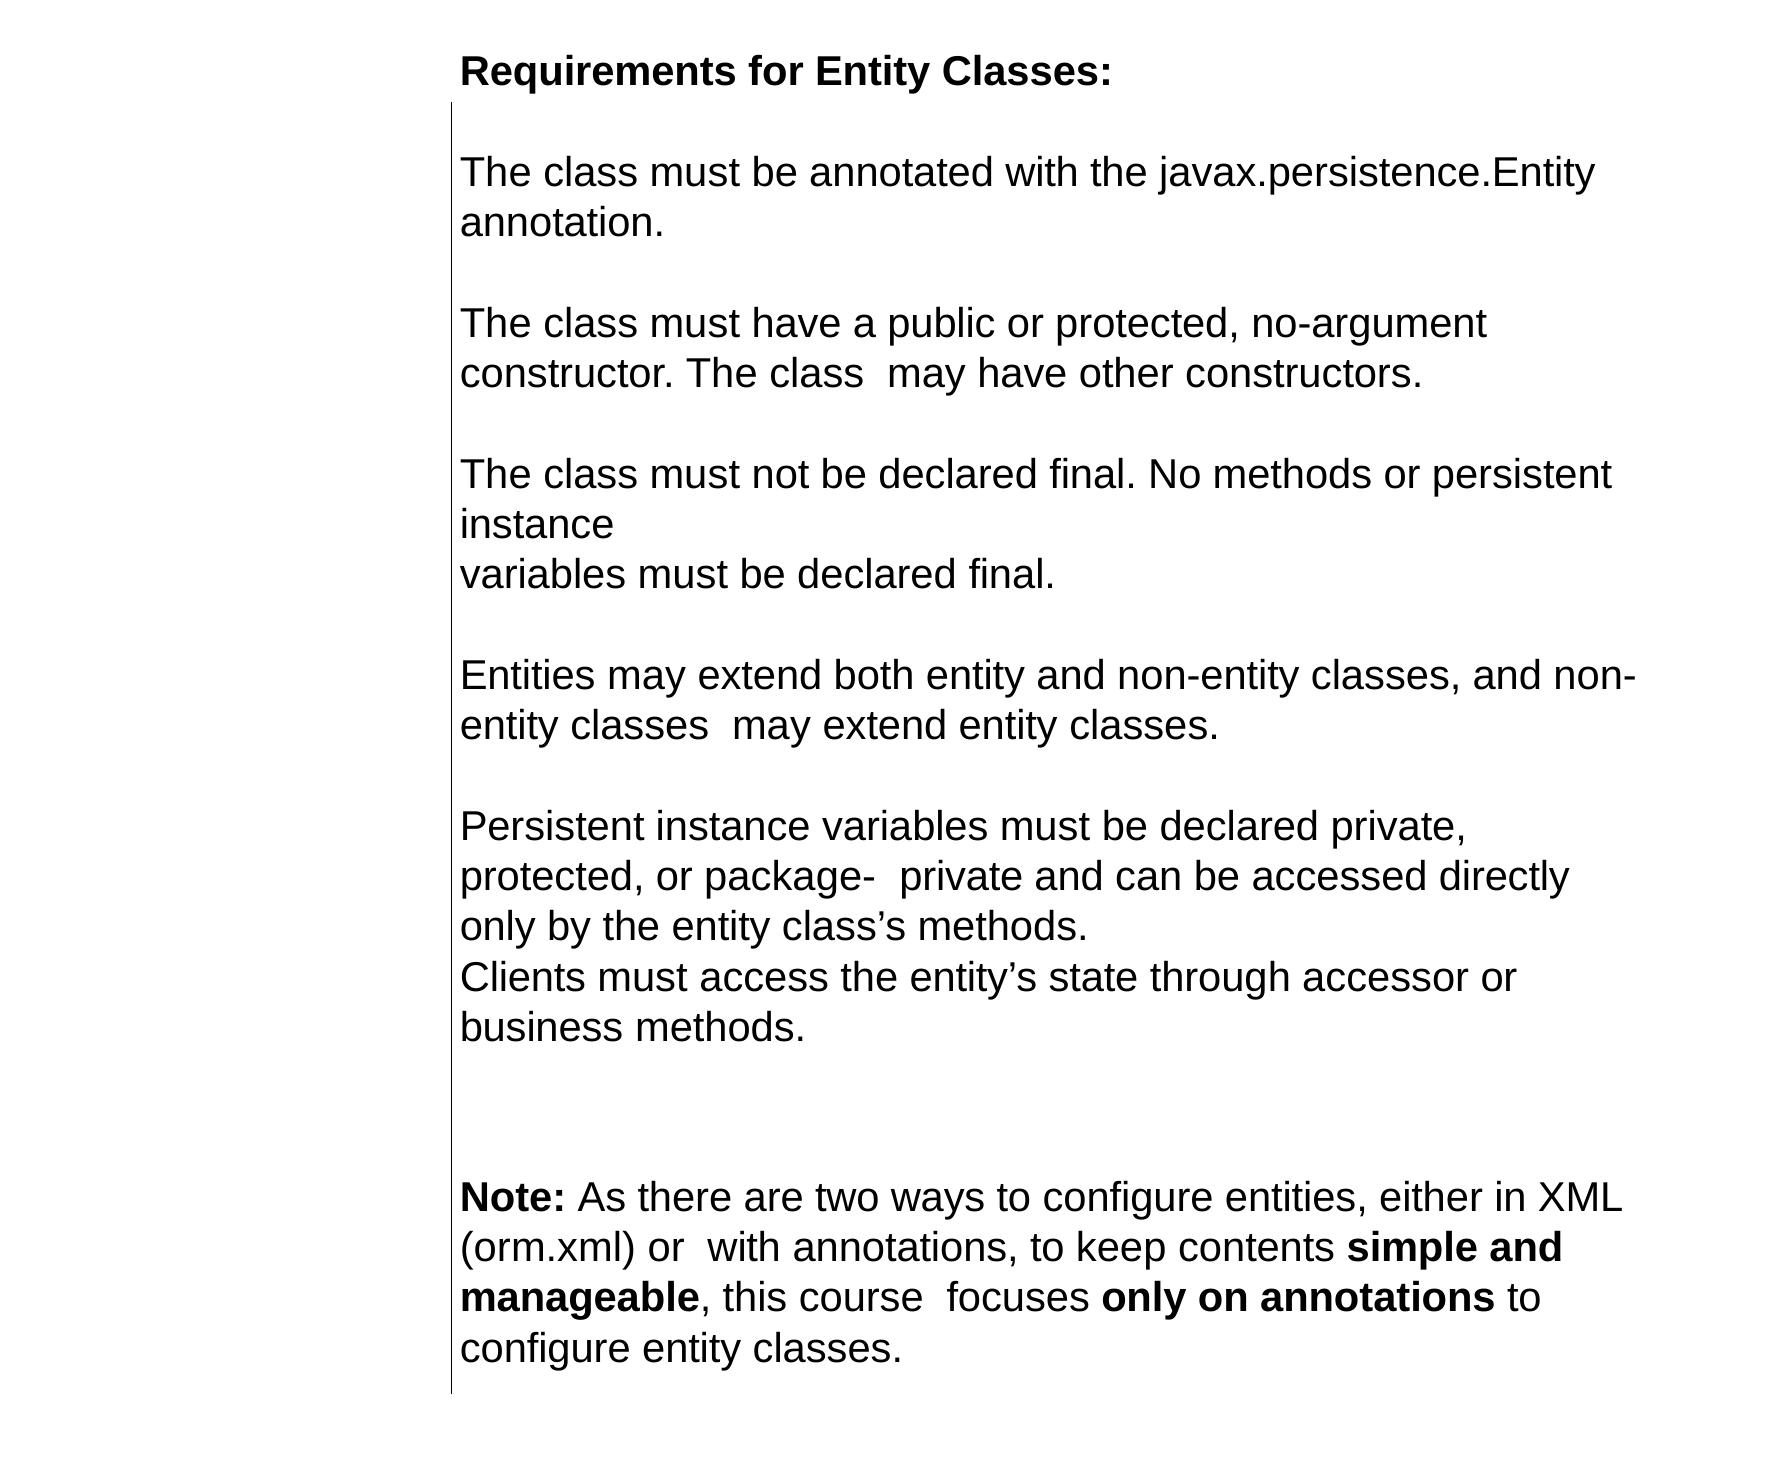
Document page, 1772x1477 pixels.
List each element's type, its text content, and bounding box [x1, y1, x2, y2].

text_box Requirements for Entity Classes: The class must be annotated with the javax.persistence.Entity annotation. The class must have a public or protected, no-argument constructor. The class may have other constructors. The class must not be declared final. No methods or persistent instance variables must be declared final. Entities may extend both entity and non-entity classes, and non-entity classes may extend entity classes. Persistent instance variables must be declared private, protected, or package- private and can be accessed directly only by the entity class’s methods. Clients must access the entity’s state through accessor or business methods. Note: As there are two ways to configure entities, either in XML (orm.xml) or with annotations, to keep contents simple and manageable, this course focuses only on annotations to configure entity classes. [442, 36, 1674, 1378]
